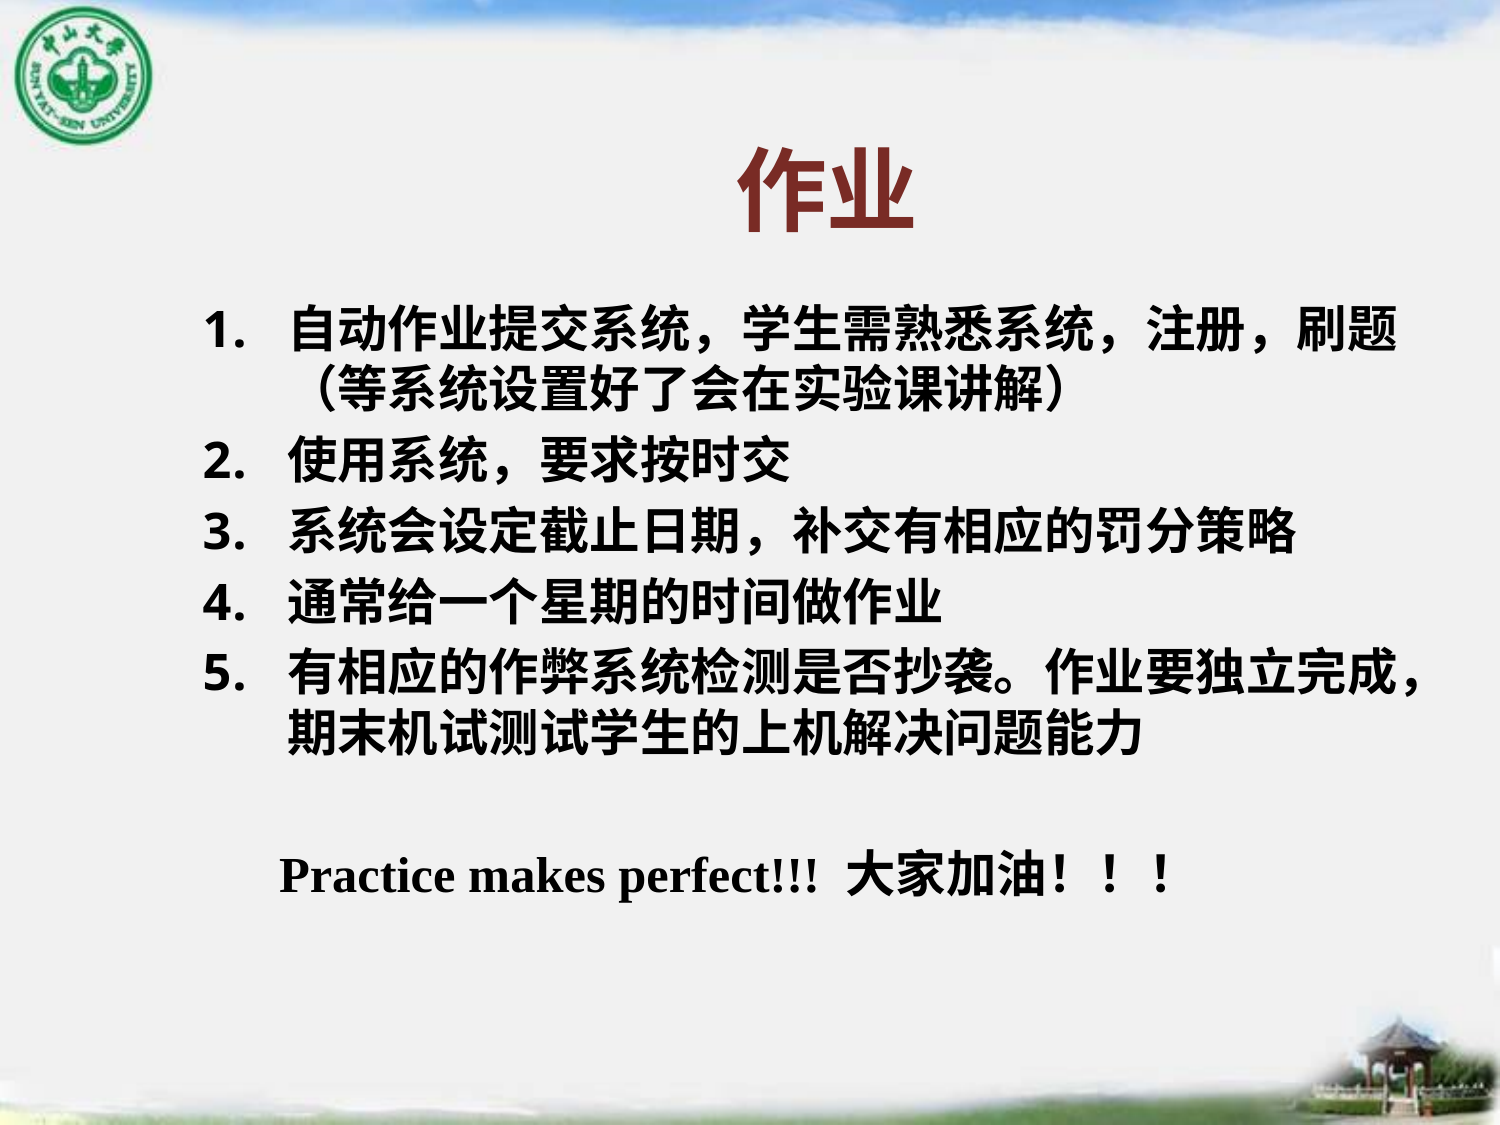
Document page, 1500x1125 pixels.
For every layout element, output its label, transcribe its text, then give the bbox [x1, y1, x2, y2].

title 作业 [187, 129, 1466, 246]
list 自动作业提交系统，学生需熟悉系统，注册，刷题（等系统设置好了会在实验课讲解） 使用系统，要求按时交 系统会设定截止日期，补交有相应的罚分策略 通常给一个星期的时间做作业 有相应的作弊系统检测是否抄袭。作业要独立完成，期末机试测试学生的上机解决问题能力 Practice makes perfect!!! 大家加油！！！ [187, 199, 1463, 922]
picture [0, 0, 1500, 1125]
